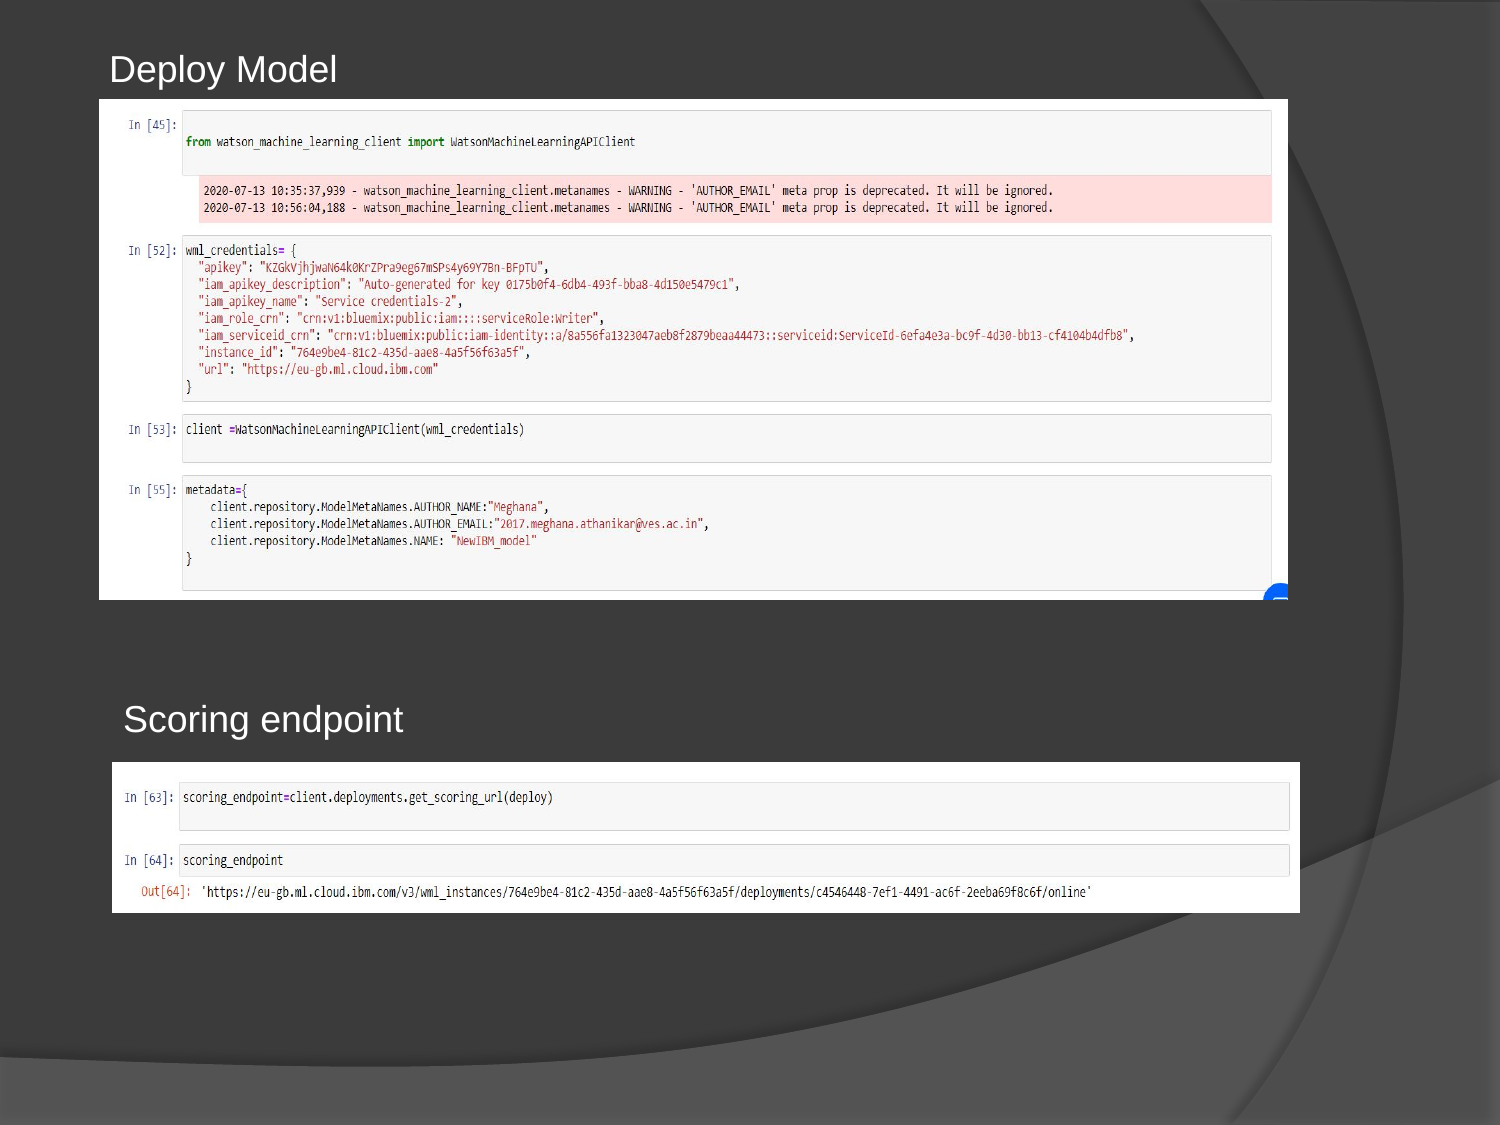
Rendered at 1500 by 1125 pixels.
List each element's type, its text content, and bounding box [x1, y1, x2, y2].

text_box Deploy Model [94, 37, 353, 93]
text_box Scoring endpoint [108, 687, 419, 748]
picture [112, 762, 1301, 913]
picture [99, 99, 1288, 601]
